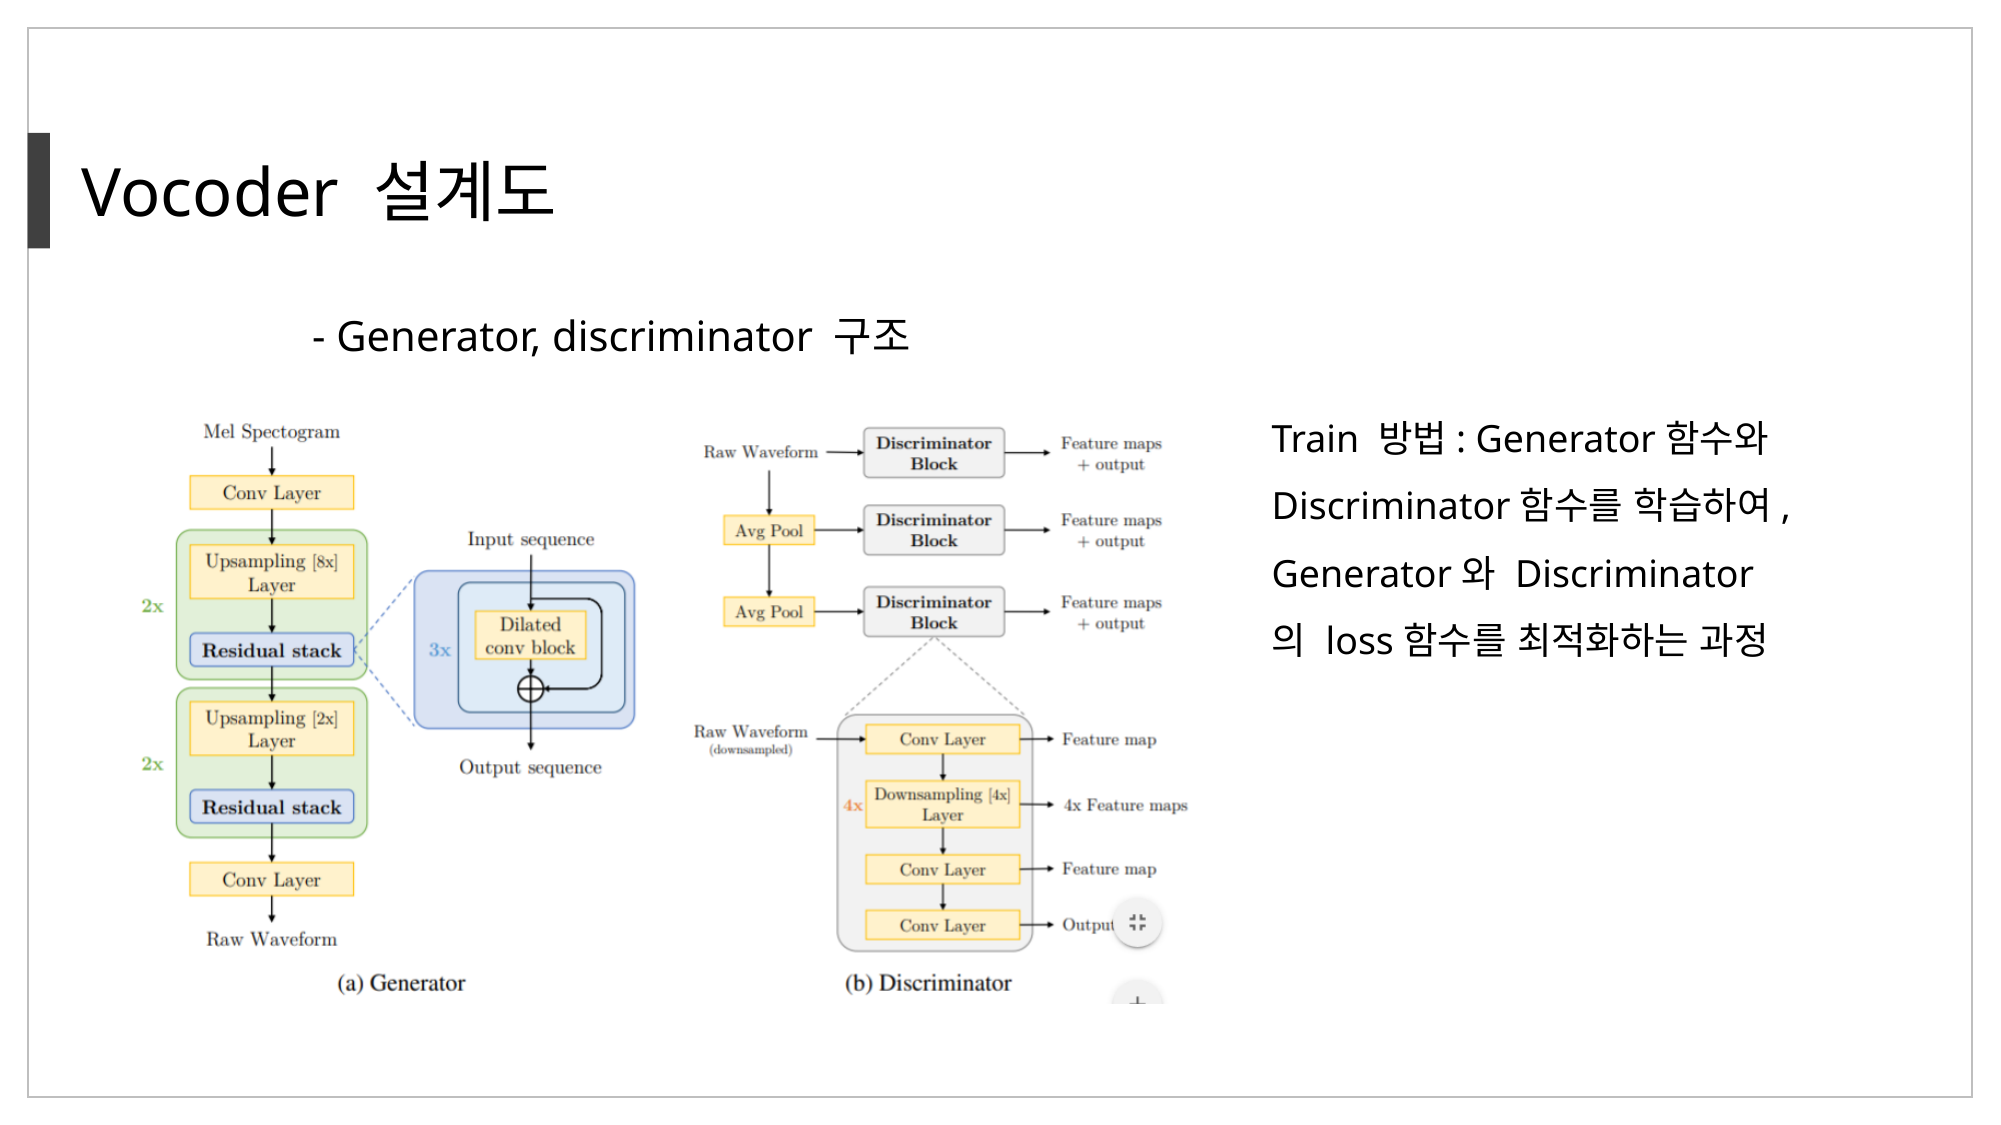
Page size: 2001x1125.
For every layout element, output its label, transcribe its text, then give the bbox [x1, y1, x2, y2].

picture [131, 384, 1191, 1011]
text_box Vocoder 설계도 [49, 142, 847, 238]
text_box Train 방법: Generator함수와 Discriminator함수를 학습하여, Generator와 Discriminator의 loss함수를 최적화하는 과정 [1256, 384, 1806, 670]
text_box [27, 132, 51, 249]
text_box [27, 27, 1973, 1098]
text_box - Generator, discriminator 구조 [0, 302, 1412, 368]
